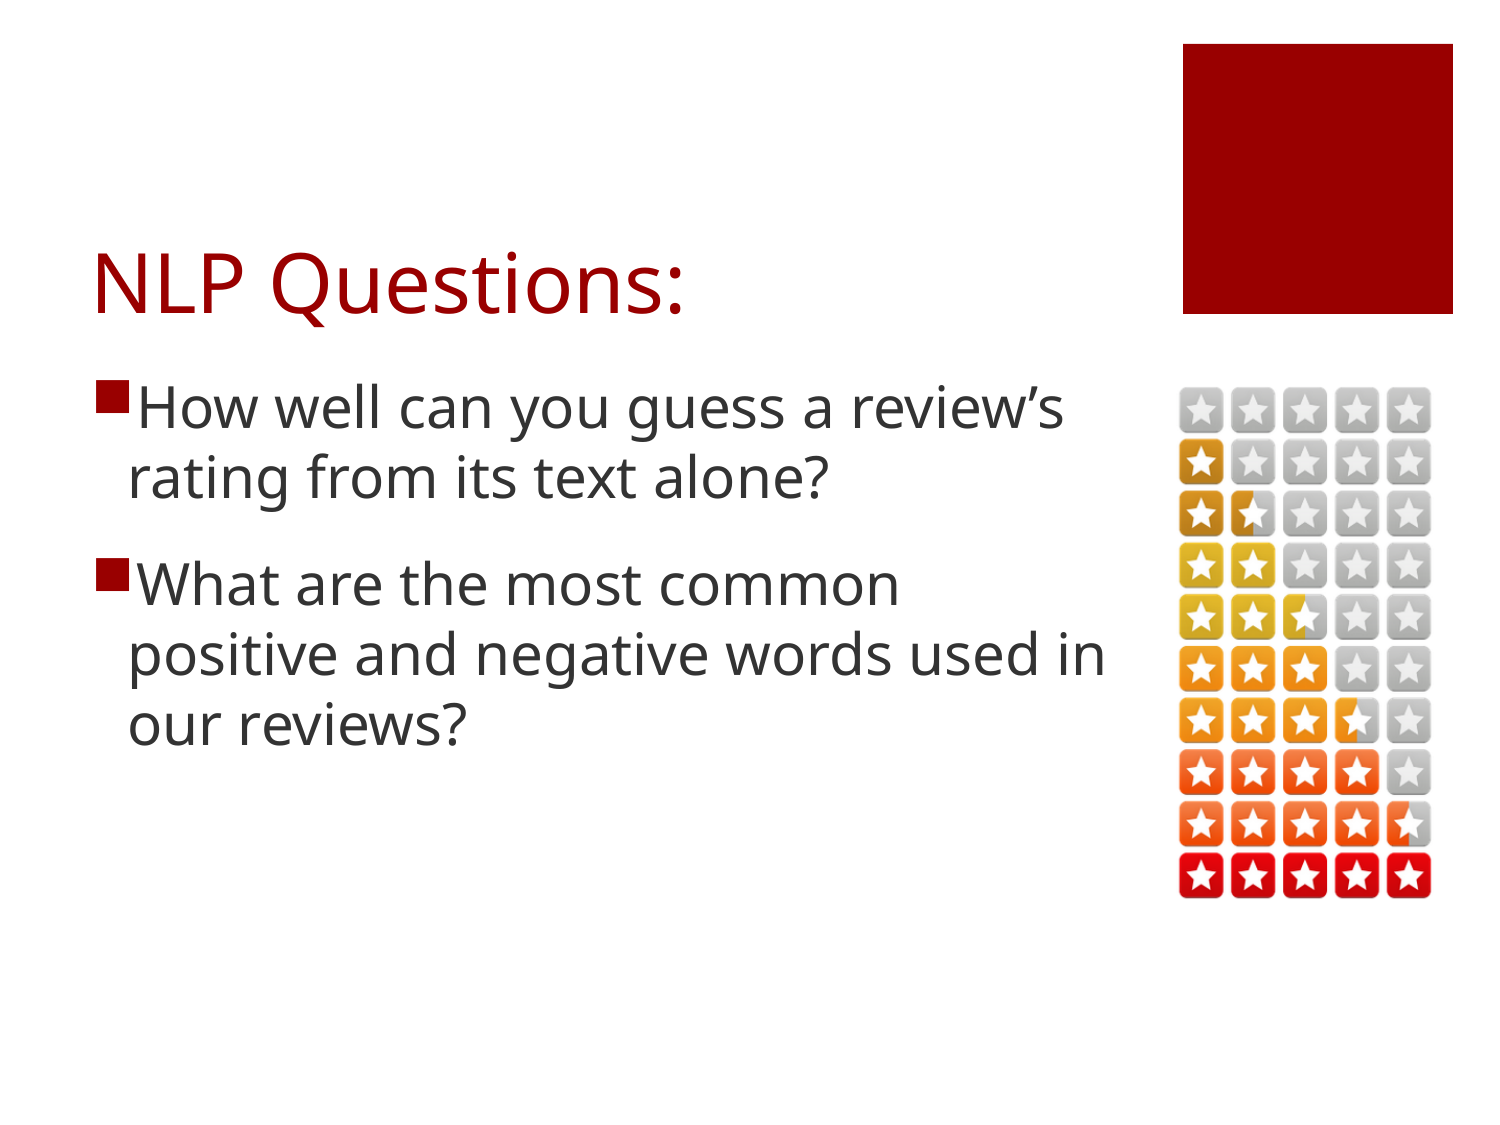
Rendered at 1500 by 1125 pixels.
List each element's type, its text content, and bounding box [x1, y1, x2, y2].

picture [1142, 378, 1462, 916]
list How well can you guess a review’s rating from its text alone? What are the most common positive and negative words used in our reviews? [75, 362, 1143, 1005]
title NLP Questions: [75, 149, 1143, 338]
